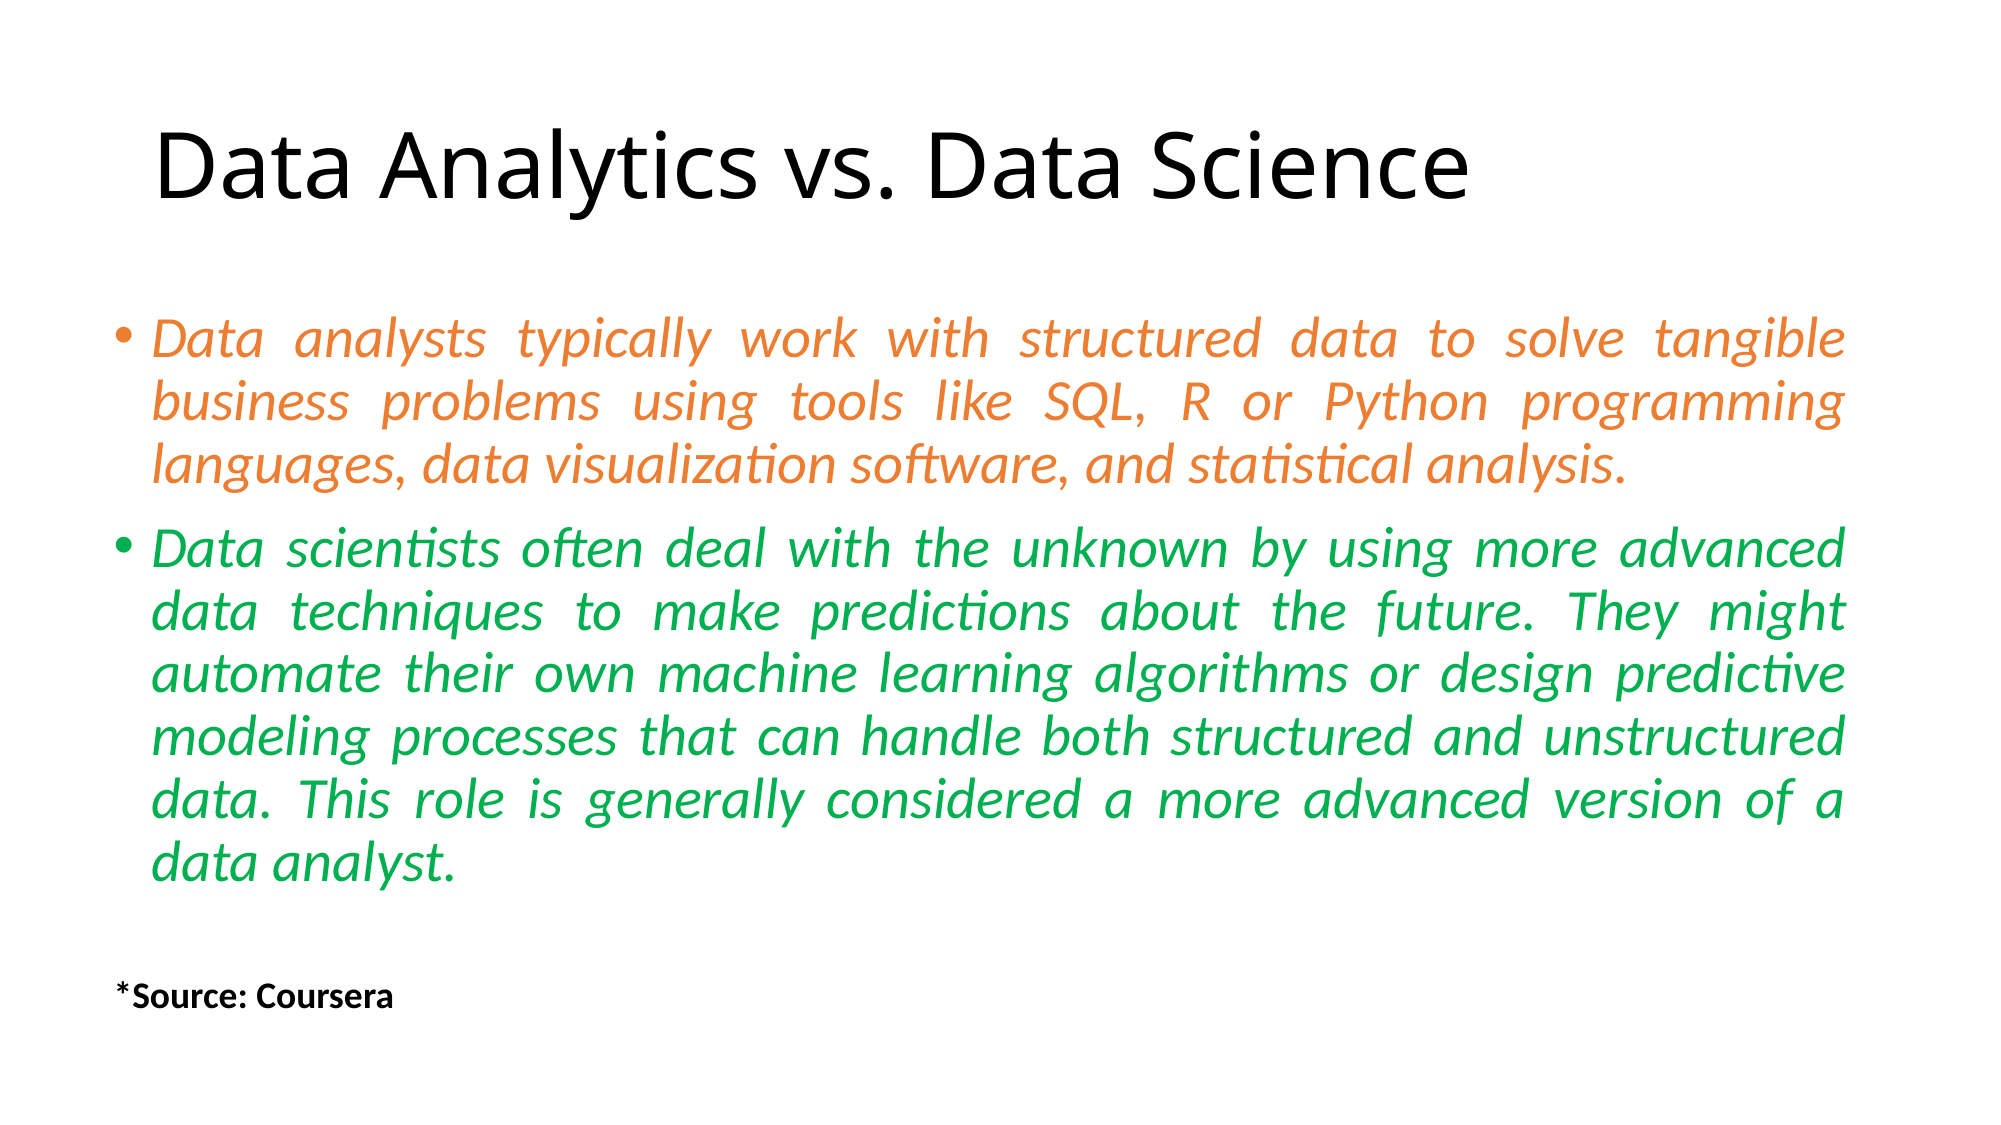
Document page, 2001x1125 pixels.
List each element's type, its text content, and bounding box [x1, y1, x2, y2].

list Data analysts typically work with structured data to solve tangible business problems using tools like SQL, R or Python programming languages, data visualization software, and statistical analysis. Data scientists often deal with the unknown by using more advanced data techniques to make predictions about the future. They might automate their own machine learning algorithms or design predictive modeling processes that can handle both structured and unstructured data. This role is generally considered a more advanced version of a data analyst. *Source: Coursera [98, 299, 1863, 1066]
title Data Analytics vs. Data Science [137, 59, 1863, 278]
